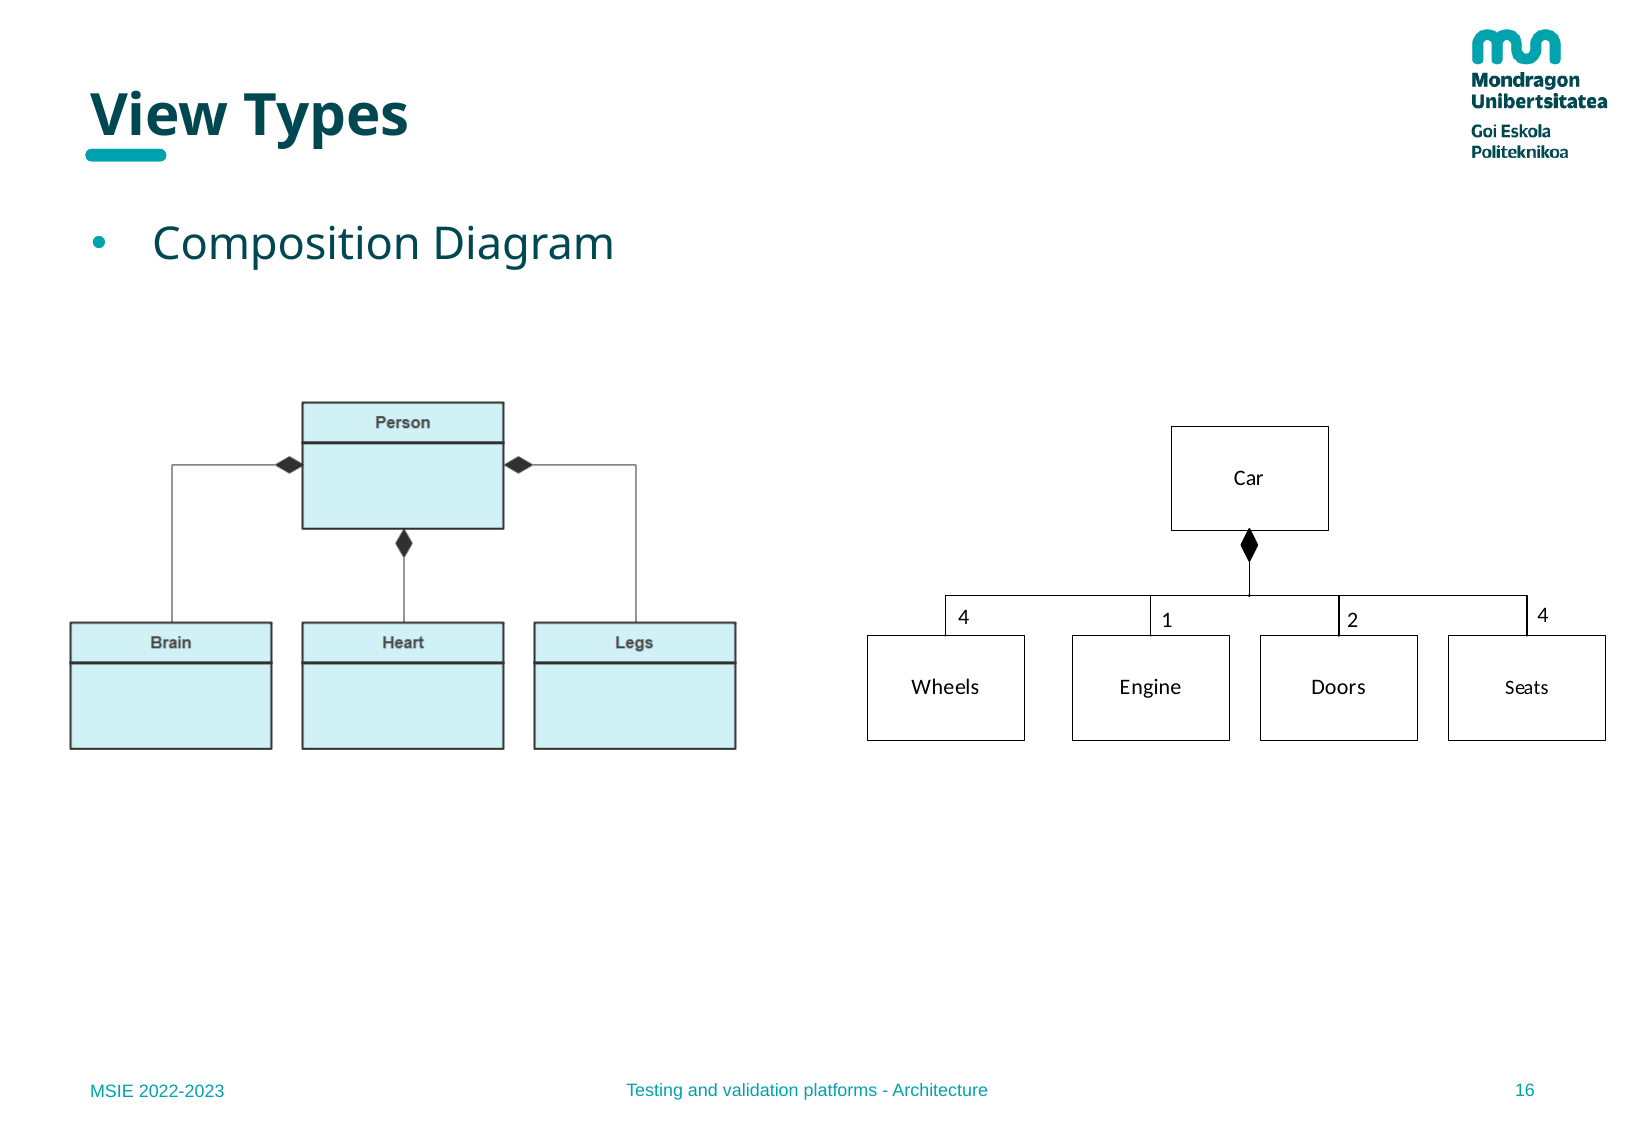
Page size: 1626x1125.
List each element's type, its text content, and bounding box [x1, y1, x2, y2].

picture [49, 381, 762, 783]
picture [1467, 22, 1612, 162]
title View Types [75, 77, 1438, 148]
slide_number 16 [1352, 1059, 1550, 1120]
slide_number MSIE 2022-2023 [75, 1060, 285, 1121]
text_box Composition Diagram [74, 190, 1387, 277]
footer Testing and validation platforms - Architecture [385, 1059, 1235, 1120]
picture [862, 421, 1607, 743]
